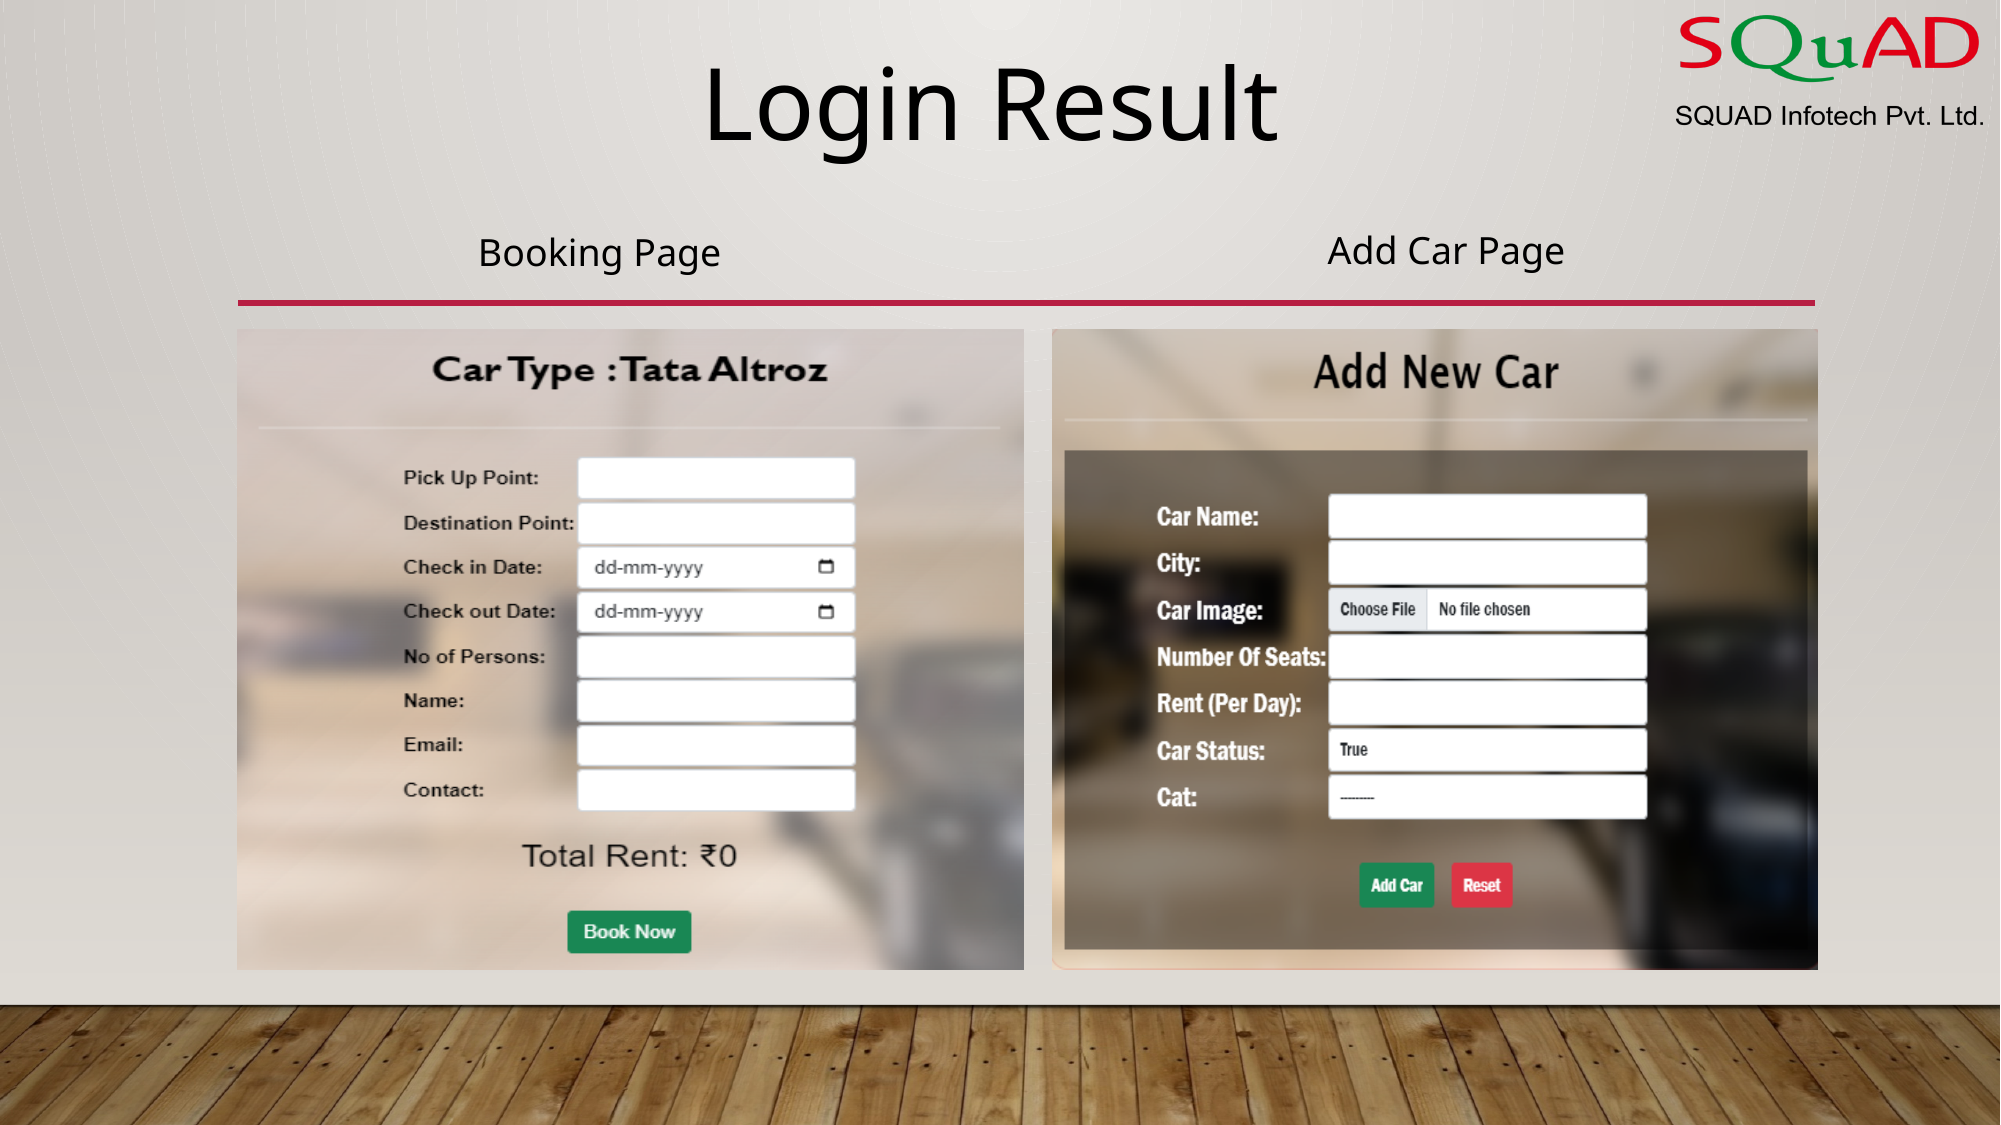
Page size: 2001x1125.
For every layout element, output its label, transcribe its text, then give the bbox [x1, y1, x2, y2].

text_box Login Result [686, 33, 1755, 168]
text_box Booking Page [463, 221, 911, 282]
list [237, 329, 1025, 970]
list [1051, 329, 1818, 970]
picture [0, 1005, 2000, 1125]
text_box Add Car Page [1313, 219, 1761, 280]
picture [1675, 15, 1983, 127]
